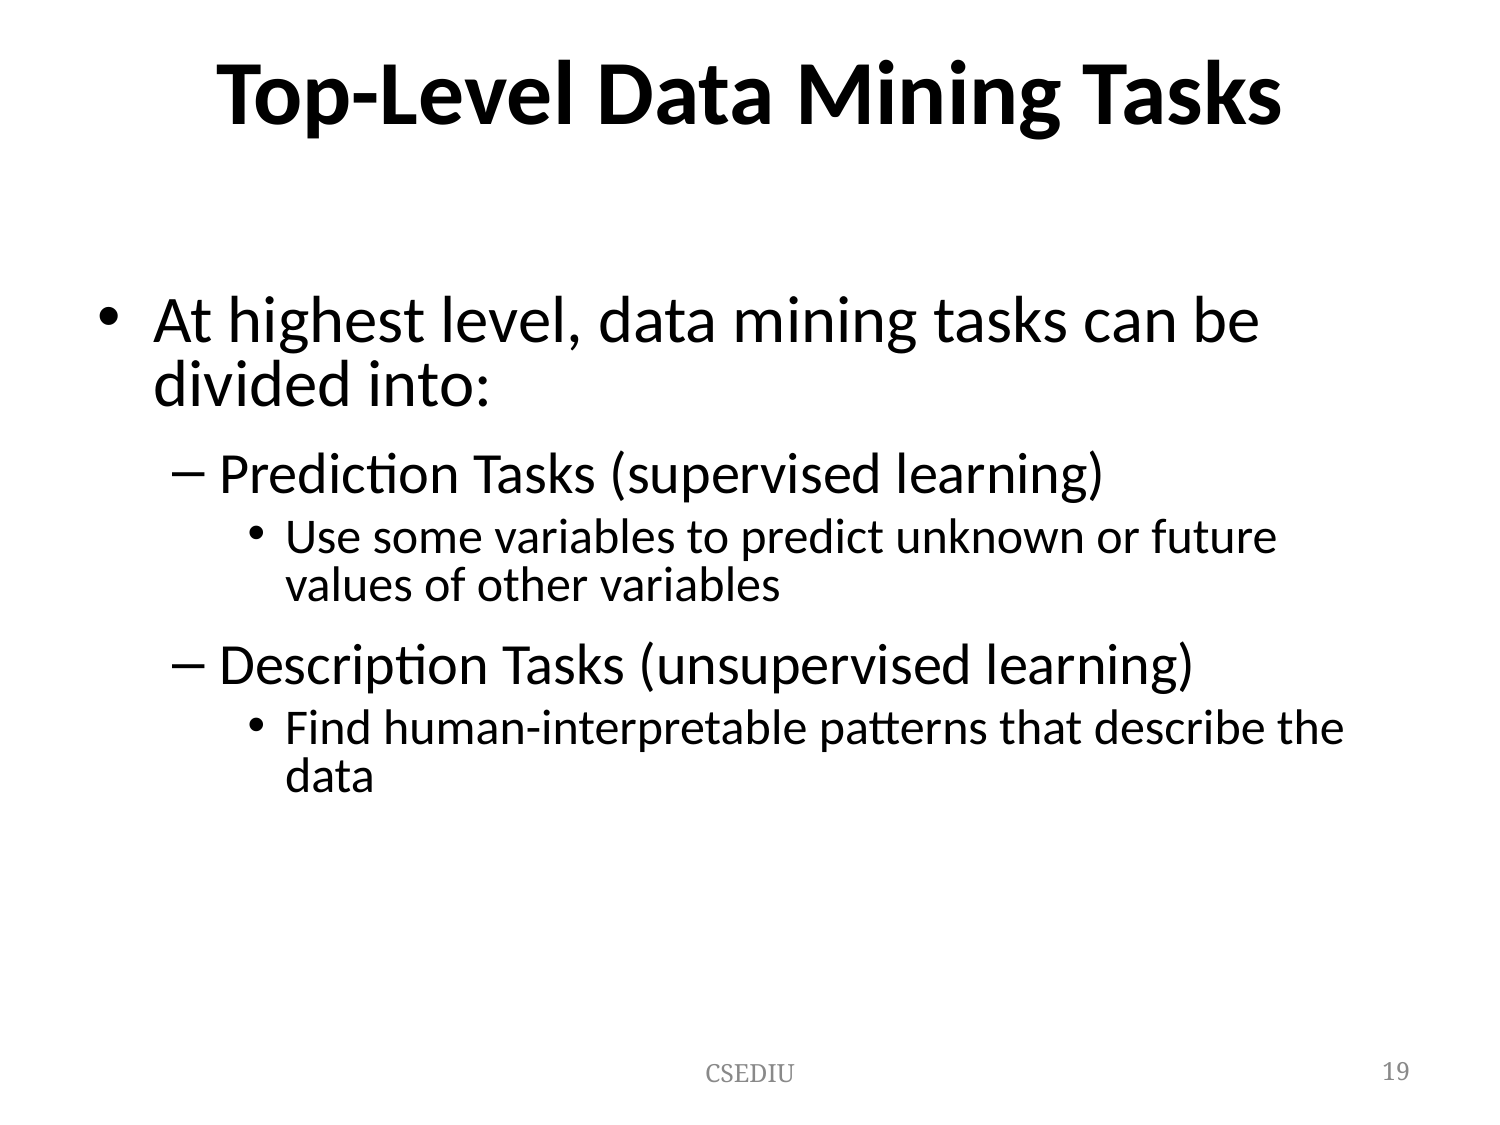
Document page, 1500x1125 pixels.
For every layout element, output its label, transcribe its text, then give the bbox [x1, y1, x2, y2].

list At highest level, data mining tasks can be divided into: Prediction Tasks (supervised learning) Use some variables to predict unknown or future values of other variables Description Tasks (unsupervised learning) Find human-interpretable patterns that describe the data [82, 284, 1410, 882]
text_box ‹#› [1074, 1042, 1425, 1103]
text_box CSEDIU [512, 1042, 988, 1103]
title Top-Level Data Mining Tasks [75, 12, 1425, 163]
